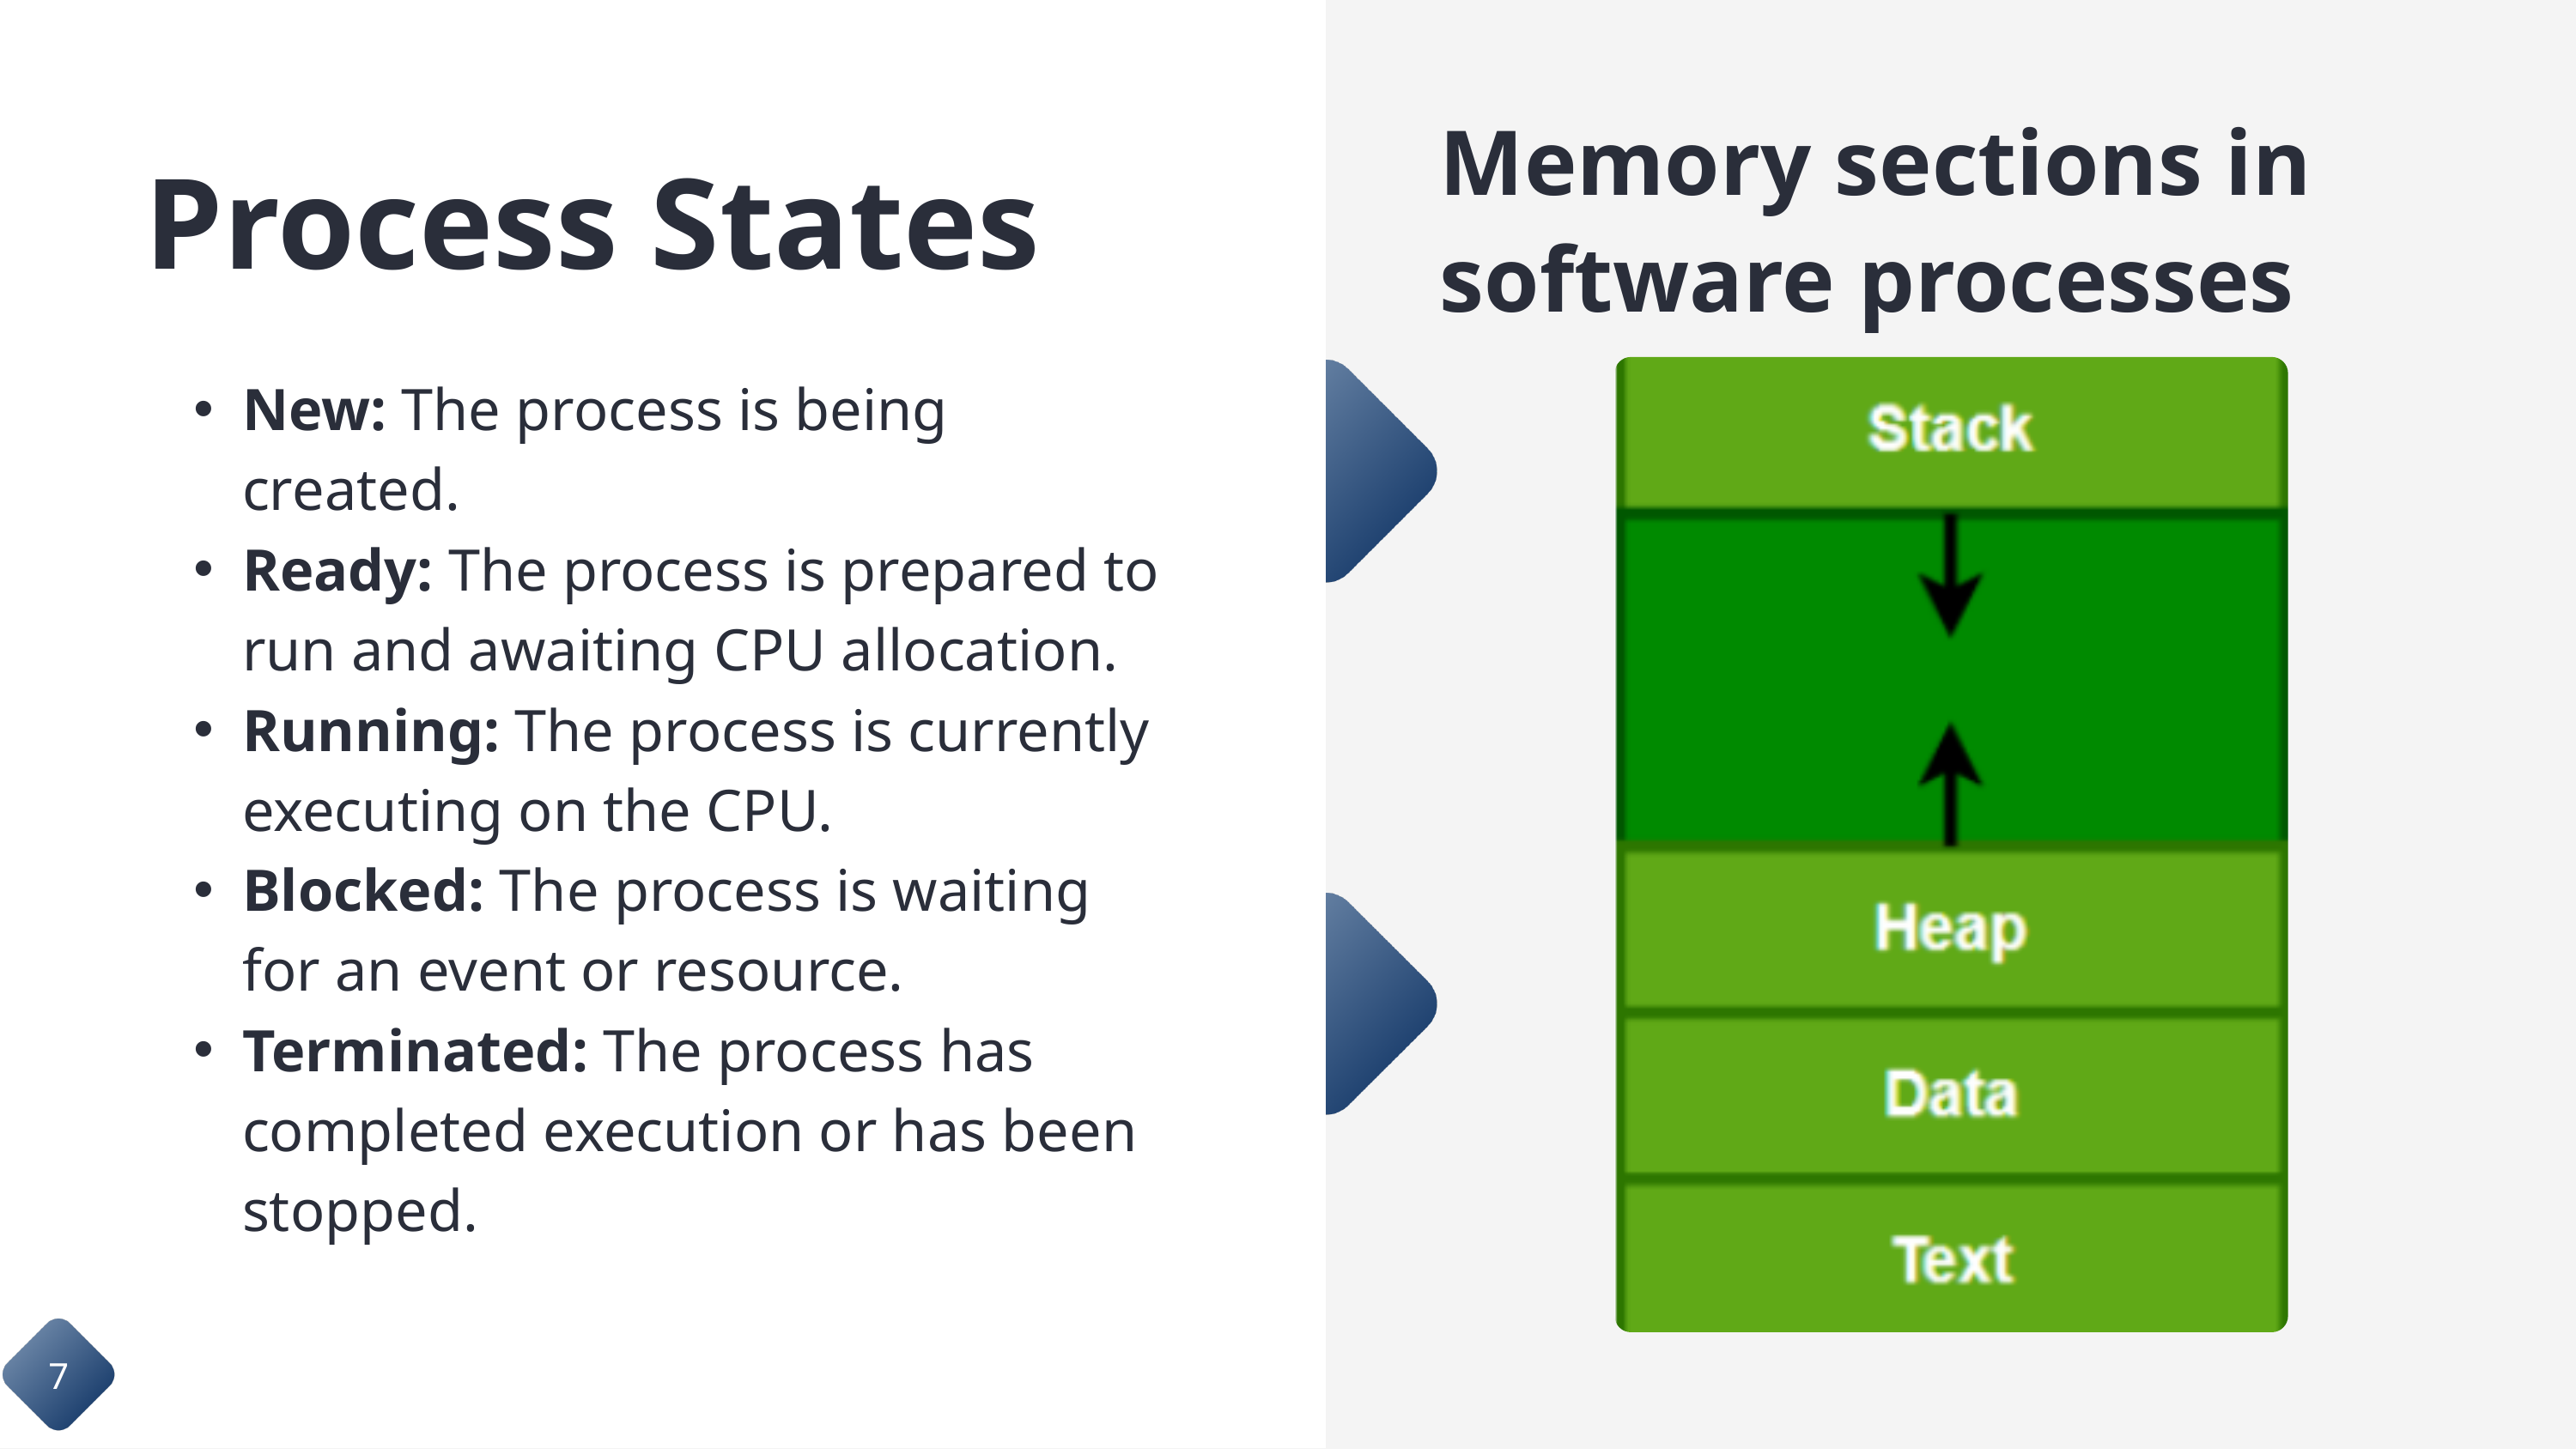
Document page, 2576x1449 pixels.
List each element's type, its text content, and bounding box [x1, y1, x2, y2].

text_box [1329, 889, 1440, 1118]
text_box Memory sections in software processes [1439, 97, 2382, 330]
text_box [0, 0, 1326, 1449]
text_box [1329, 356, 1440, 585]
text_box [1614, 356, 2288, 1333]
